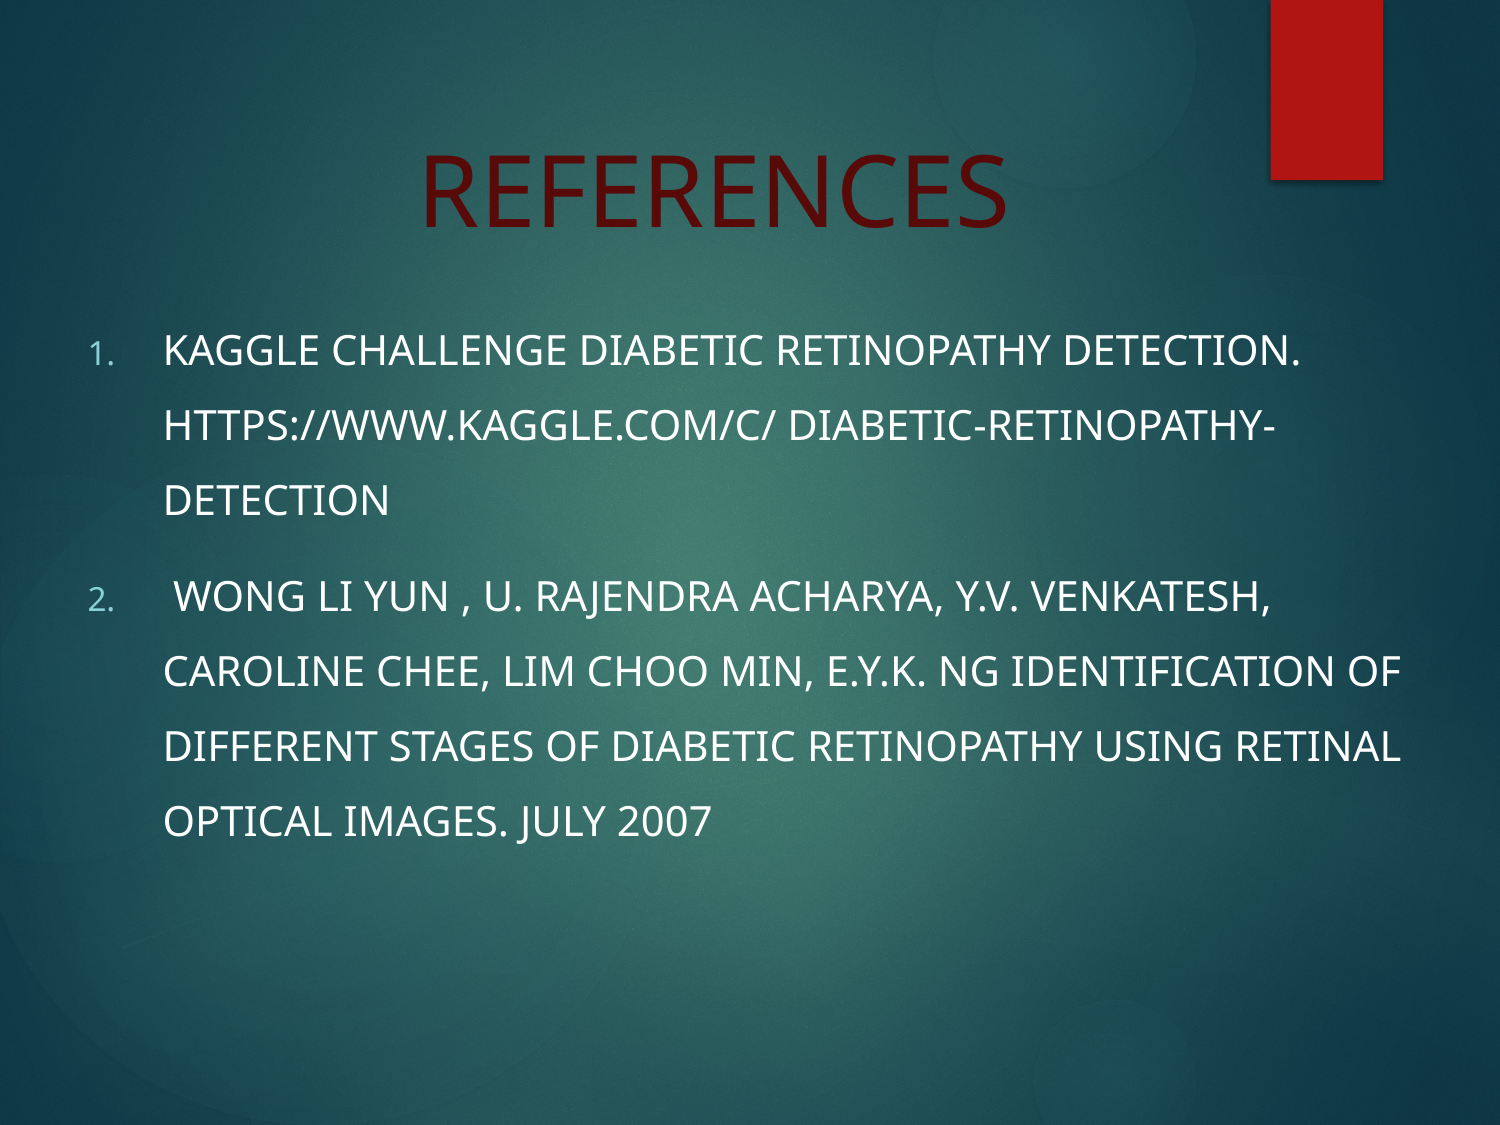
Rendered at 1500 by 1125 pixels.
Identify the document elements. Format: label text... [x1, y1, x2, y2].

title REFERENCES [76, 125, 1352, 256]
list kaggle Challenge Diabetic Retinopathy Detection. https://www.kaggle.com/c/ diabetic-retinopathy-detection Wong Li Yun , U. Rajendra Acharya, Y.V. Venkatesh, Caroline Chee, Lim Choo Min, E.Y.K. Ng Identification of different stages of diabetic retinopathy using retinal optical images. July 2007 [64, 290, 1471, 1071]
